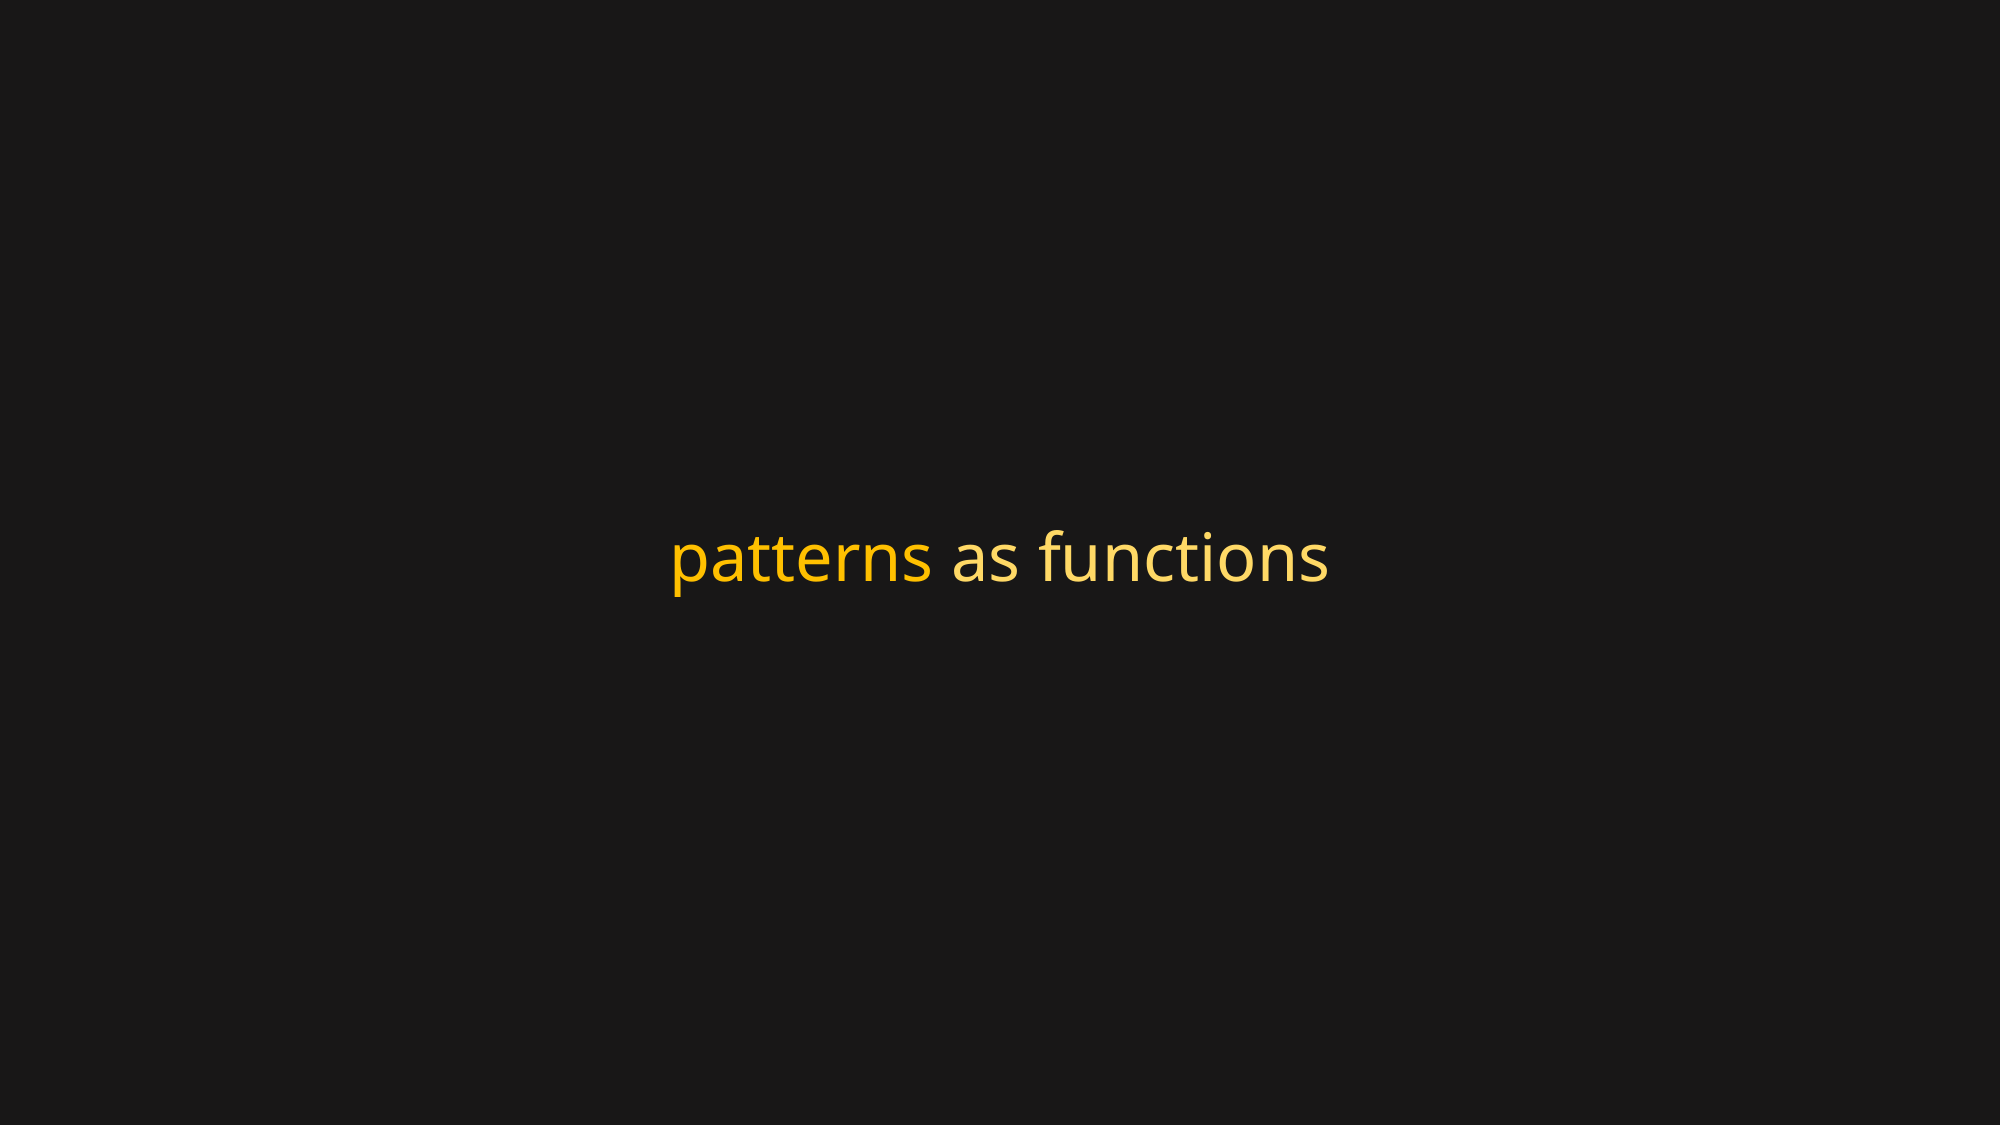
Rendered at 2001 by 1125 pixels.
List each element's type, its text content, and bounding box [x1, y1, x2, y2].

subtitle patterns as functions [1185, 466, 1540, 659]
text_box [105, 371, 1185, 786]
